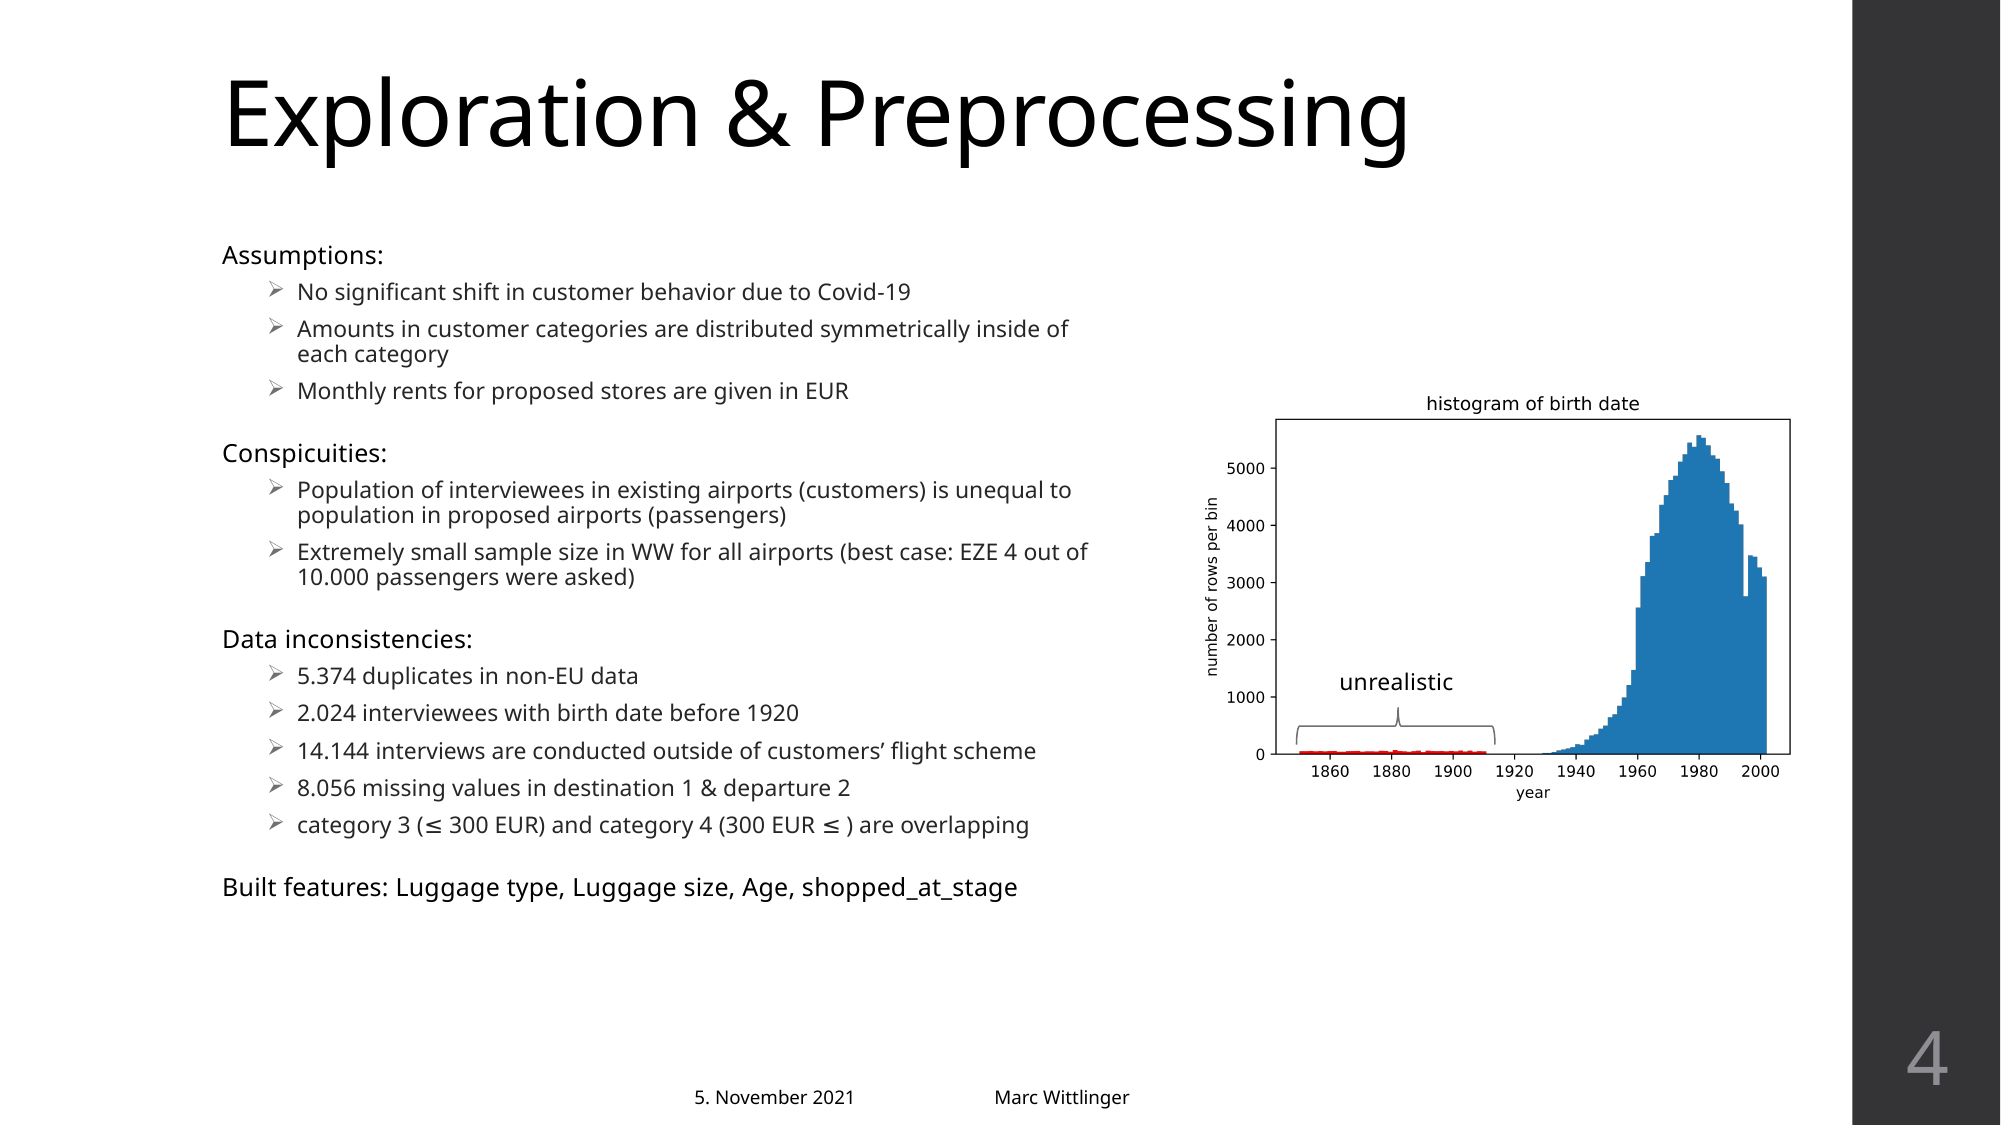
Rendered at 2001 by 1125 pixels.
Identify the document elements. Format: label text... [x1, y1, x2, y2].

picture [1194, 385, 1802, 812]
slide_number 4 [1852, 1012, 2000, 1110]
title Exploration & Preprocessing [206, 60, 1797, 183]
list Assumptions: No significant shift in customer behavior due to Covid-19 Amounts in customer categories are distributed symmetrically inside of each category Monthly rents for proposed stores are given in EUR Conspicuities: Population of interviewees in existing airports (customers) is unequal to population in proposed airports (passengers) Extremely small sample size in WW for all airports (best case: EZE 4 out of 10.000 passengers were asked) Data inconsistencies: 5.374 duplicates in non-EU data 2.024 interviewees with birth date before 1920 14.144 interviews are conducted outside of customers’ flight scheme 8.056 missing values in destination 1 & departure 2 category 3 (≤ 300 EUR) and category 4 (300 EUR ≤ ) are overlapping Built features: Luggage type, Luggage size, Age, shopped_at_stage [206, 234, 1140, 1055]
